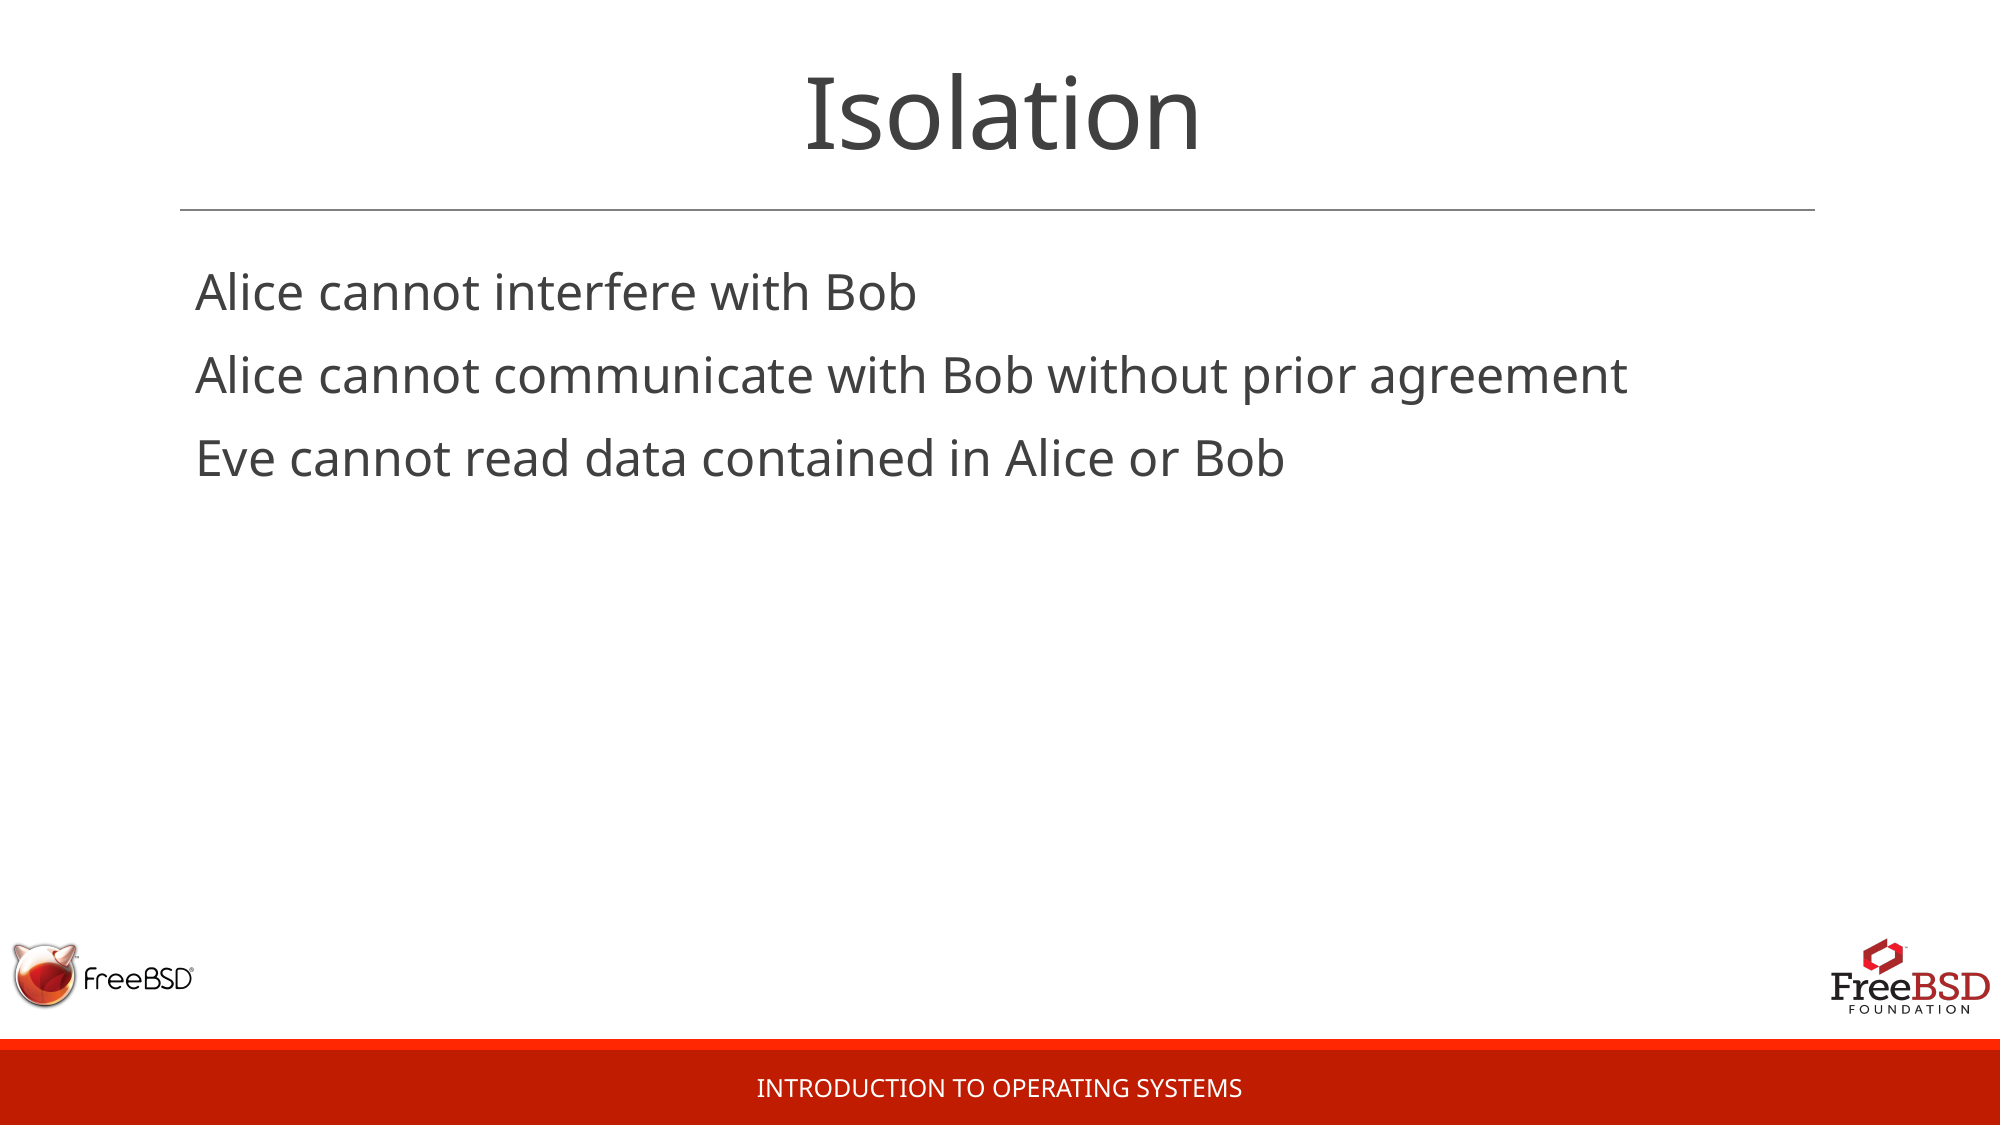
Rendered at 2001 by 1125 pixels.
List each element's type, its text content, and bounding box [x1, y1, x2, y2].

list Alice cannot interfere with Bob Alice cannot communicate with Bob without prior agreement Eve cannot read data contained in Alice or Bob [180, 259, 1830, 963]
picture [0, 931, 194, 1021]
footer Introduction to Operating Systems [604, 1059, 1396, 1120]
title Isolation [180, 47, 1830, 191]
